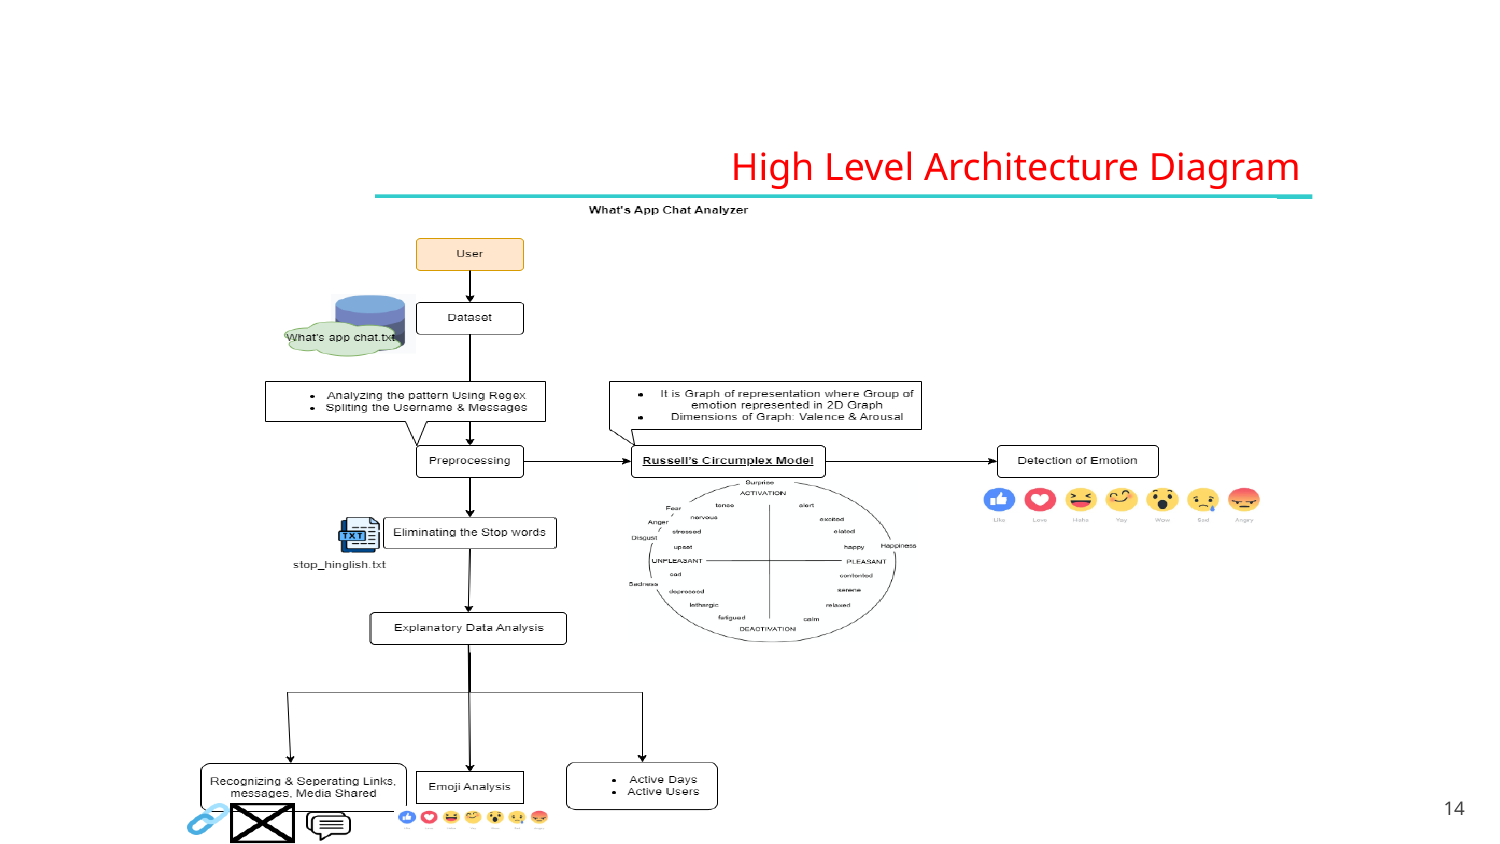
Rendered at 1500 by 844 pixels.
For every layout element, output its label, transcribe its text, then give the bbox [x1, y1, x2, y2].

slide_number 14 [1386, 777, 1477, 842]
picture [187, 198, 1277, 844]
text_box High Level Architecture Diagram [337, 137, 1313, 194]
text_box [375, 194, 1313, 199]
